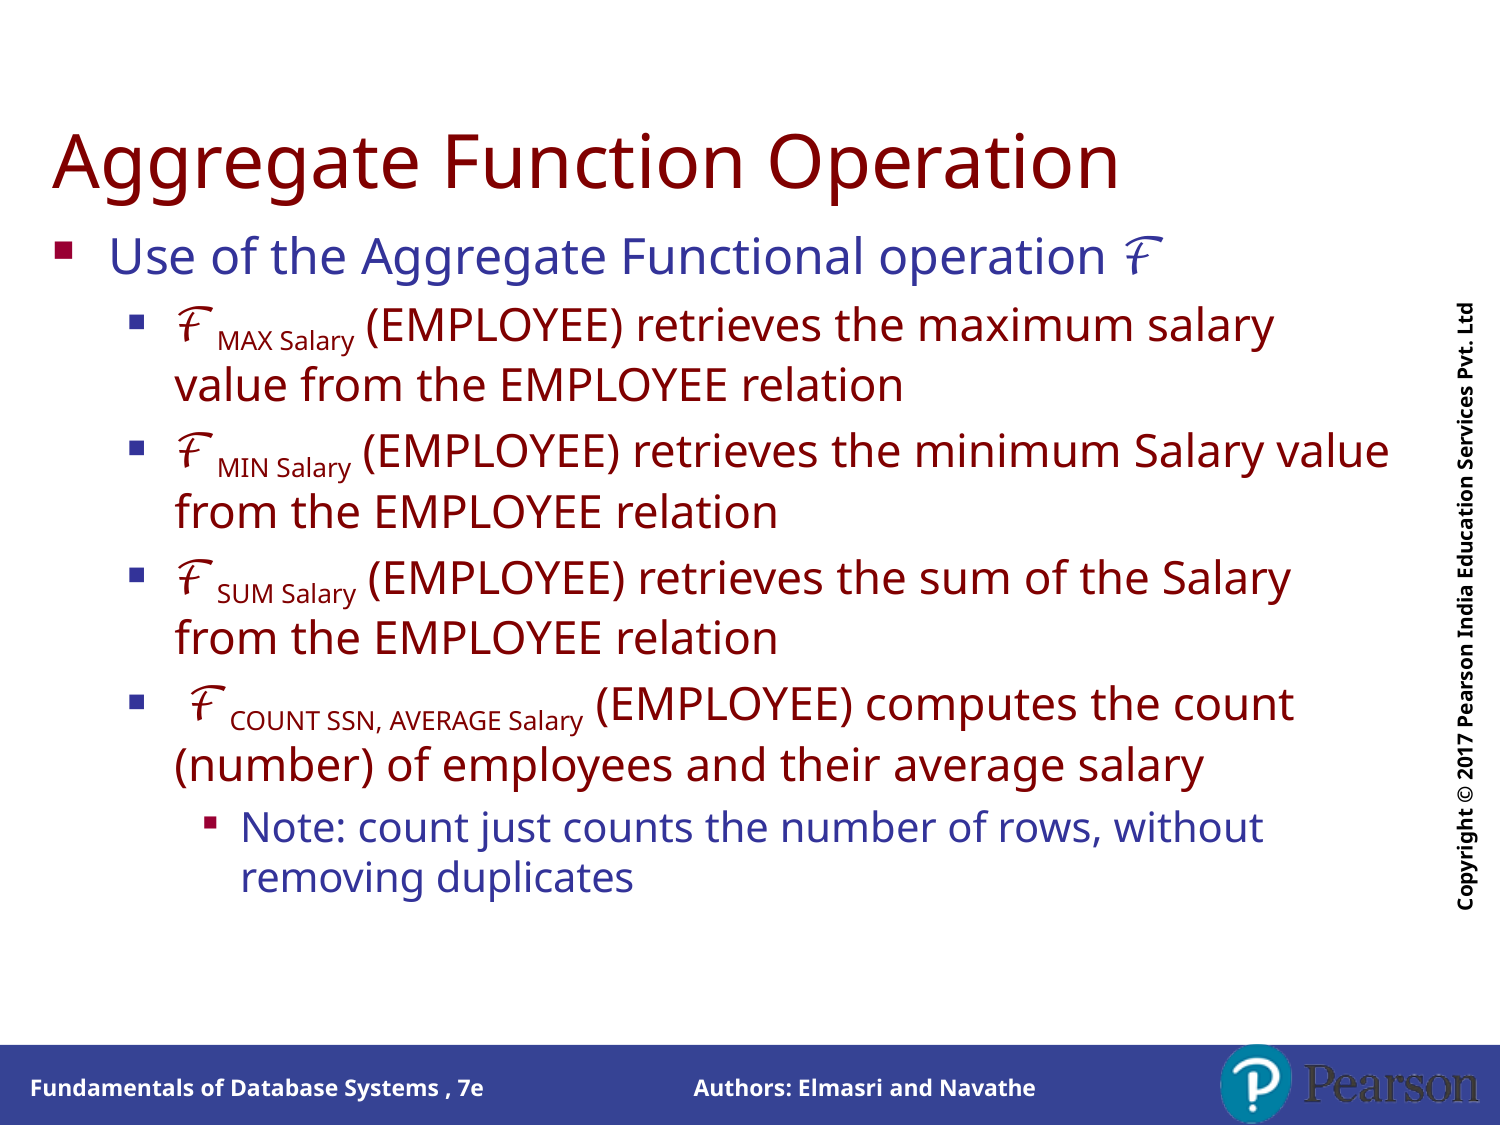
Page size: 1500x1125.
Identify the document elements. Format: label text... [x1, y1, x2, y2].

picture [1220, 1044, 1480, 1124]
title Aggregate Function Operation [50, 42, 1277, 210]
text_box Copyright © 2017 Pearson India Education Services Pvt. Ltd [1451, 206, 1482, 914]
picture [1233, 1057, 1280, 1102]
footer Authors: Elmasri and Navathe [691, 1070, 1081, 1125]
text_box Use of the Aggregate Functional operation ℱ ℱMAX Salary (EMPLOYEE) retrieves the maximum salary value from the EMPLOYEE relation ℱMIN Salary (EMPLOYEE) retrieves the minimum Salary value from the EMPLOYEE relation ℱSUM Salary (EMPLOYEE) retrieves the sum of the Salary from the EMPLOYEE relation ℱCOUNT SSN, AVERAGE Salary (EMPLOYEE) computes the count (number) of employees and their average salary Note: count just counts the number of rows, without removing duplicates [48, 210, 1402, 901]
picture [1249, 1105, 1257, 1112]
slide_number Fundamentals of Database Systems , 7e [27, 1071, 547, 1125]
